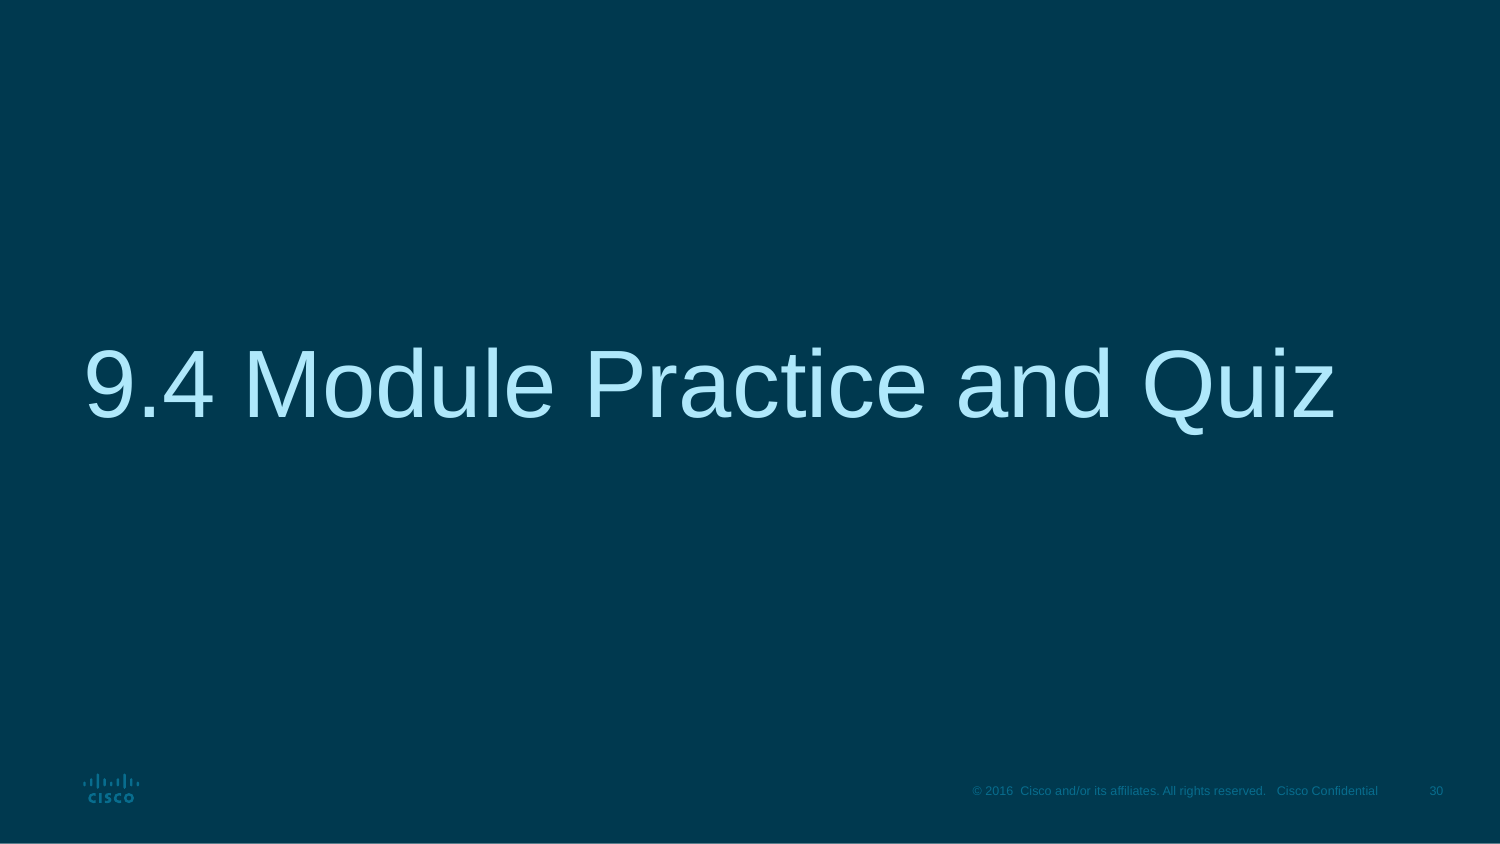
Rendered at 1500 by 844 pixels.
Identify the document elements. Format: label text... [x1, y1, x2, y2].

title 9.4 Module Practice and Quiz [68, 286, 1427, 446]
